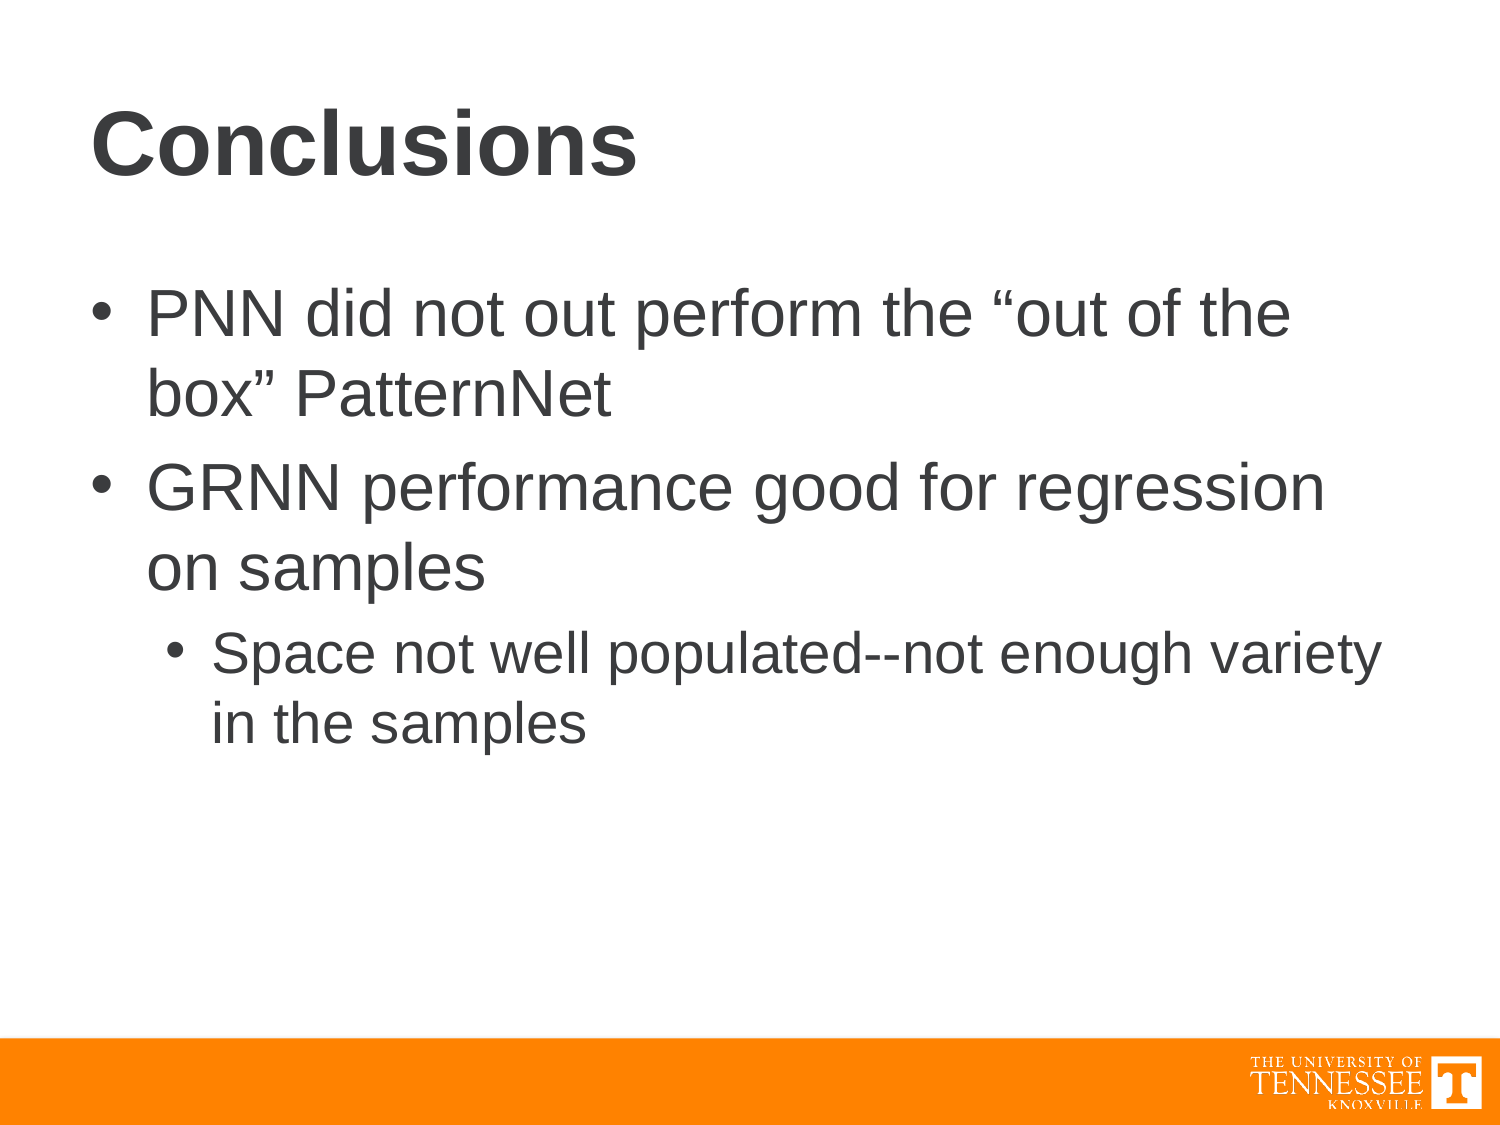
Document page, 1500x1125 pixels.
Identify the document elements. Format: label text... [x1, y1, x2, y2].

list PNN did not out perform the “out of the box” PatternNet GRNN performance good for regression on samples Space not well populated--not enough variety in the samples [75, 262, 1425, 1005]
title Conclusions [75, 45, 1425, 233]
